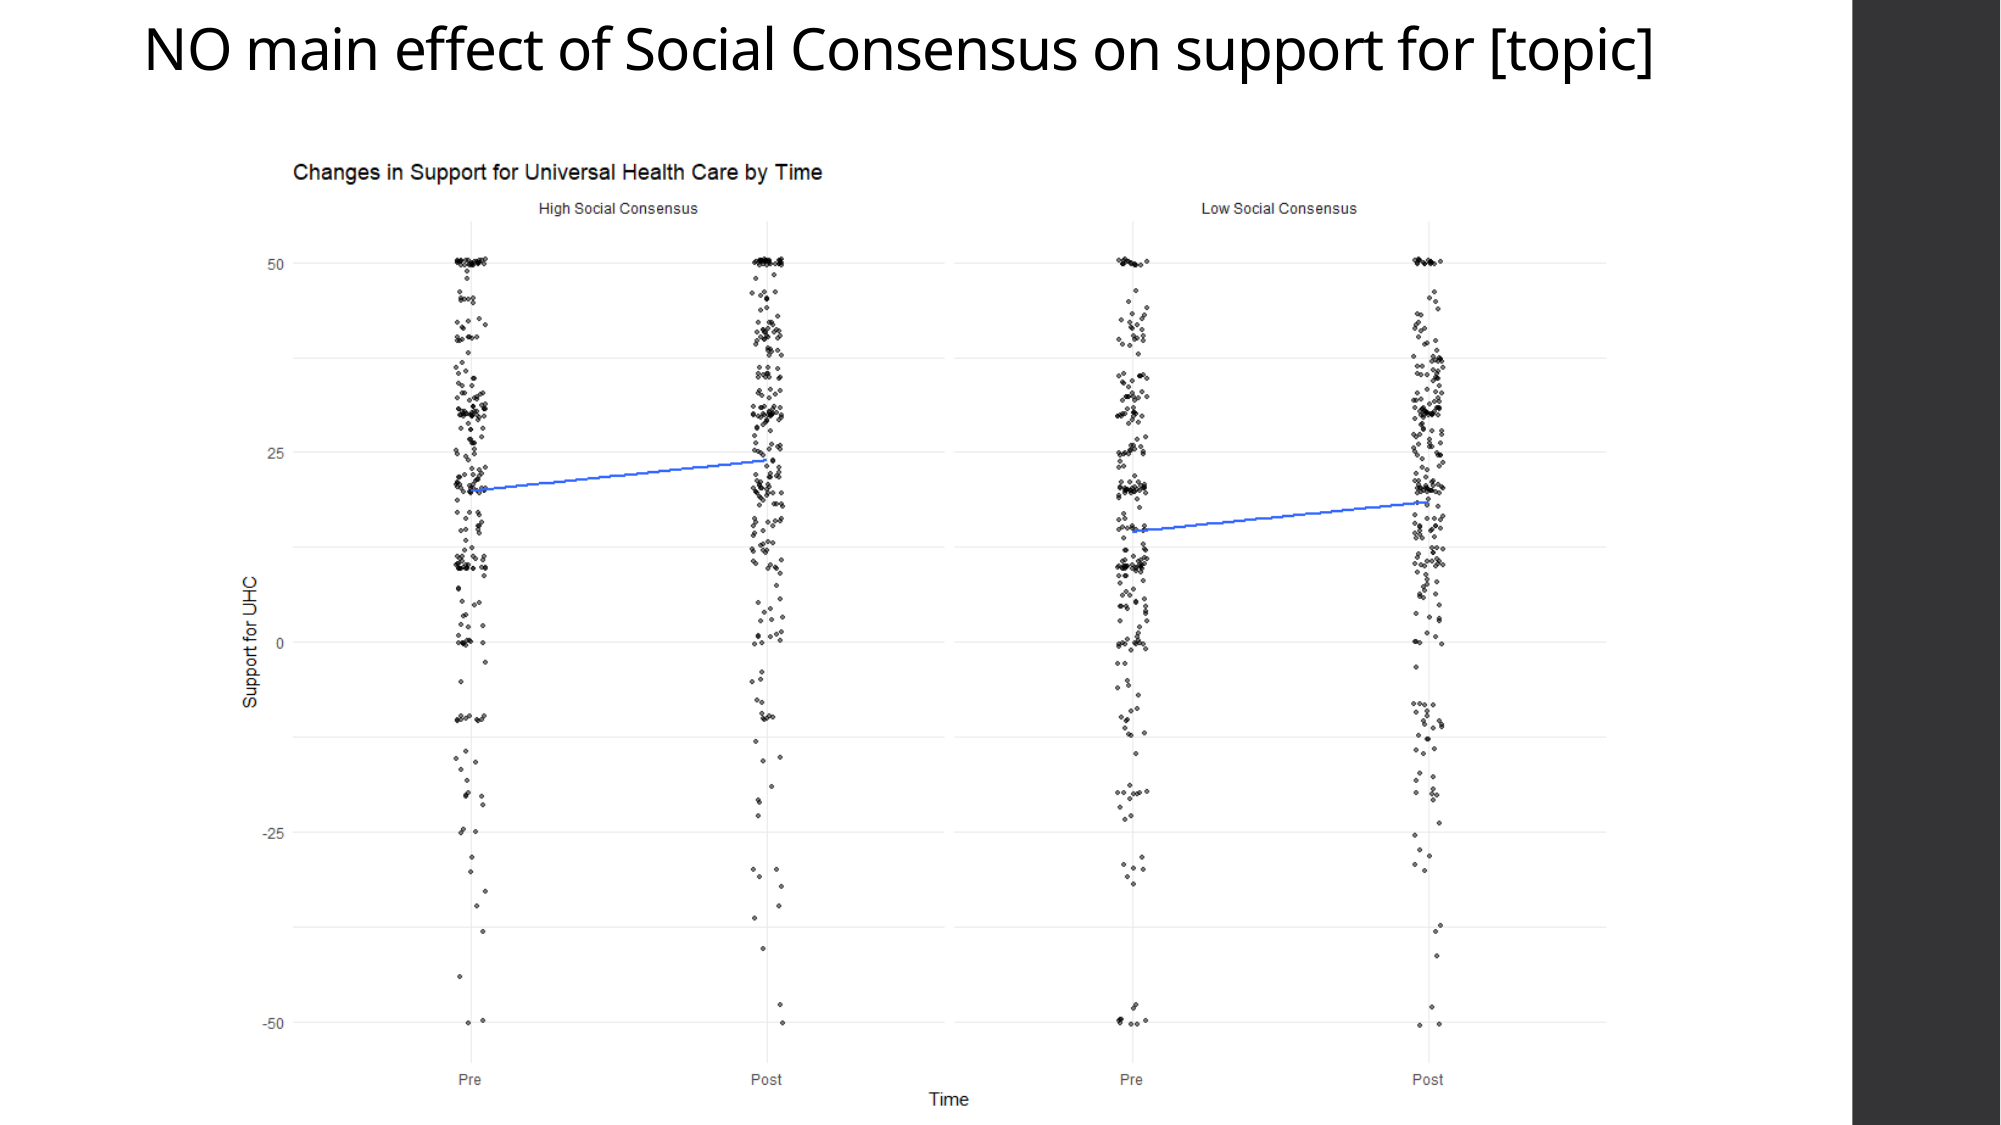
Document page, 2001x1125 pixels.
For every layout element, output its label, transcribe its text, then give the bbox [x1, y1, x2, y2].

title NO main effect of Social Consensus on support for [topic] [128, 0, 1719, 161]
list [232, 153, 1616, 1118]
